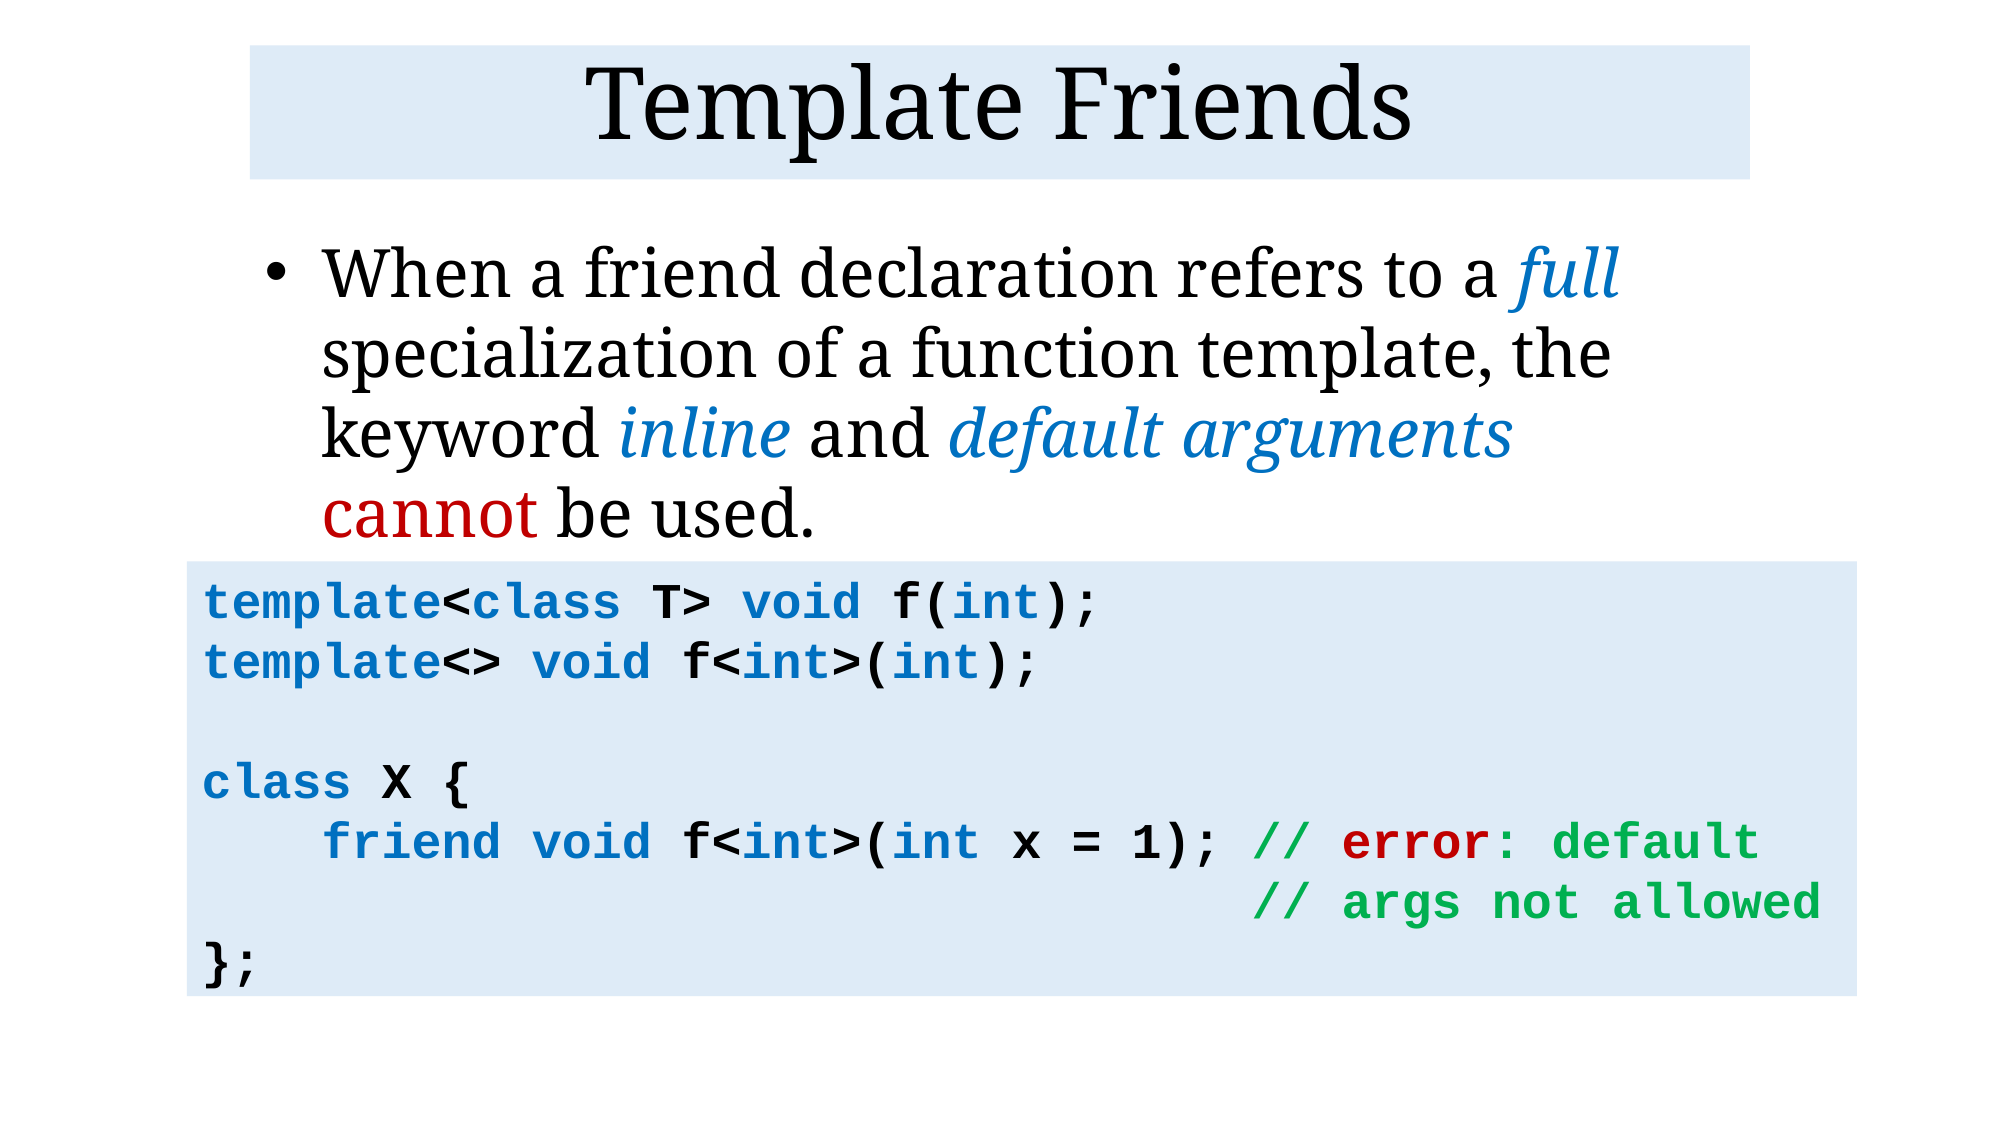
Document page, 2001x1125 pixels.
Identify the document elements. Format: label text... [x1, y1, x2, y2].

text_box Template Friends [249, 45, 1750, 180]
text_box When a friend declaration refers to a full specialization of a function template, the keyword inline and default arguments cannot be used. [249, 223, 1750, 558]
text_box template<class T> void f(int); template<> void f<int>(int); class X { friend void f<int>(int x = 1); // error: default // args not allowed }; [186, 561, 1857, 997]
